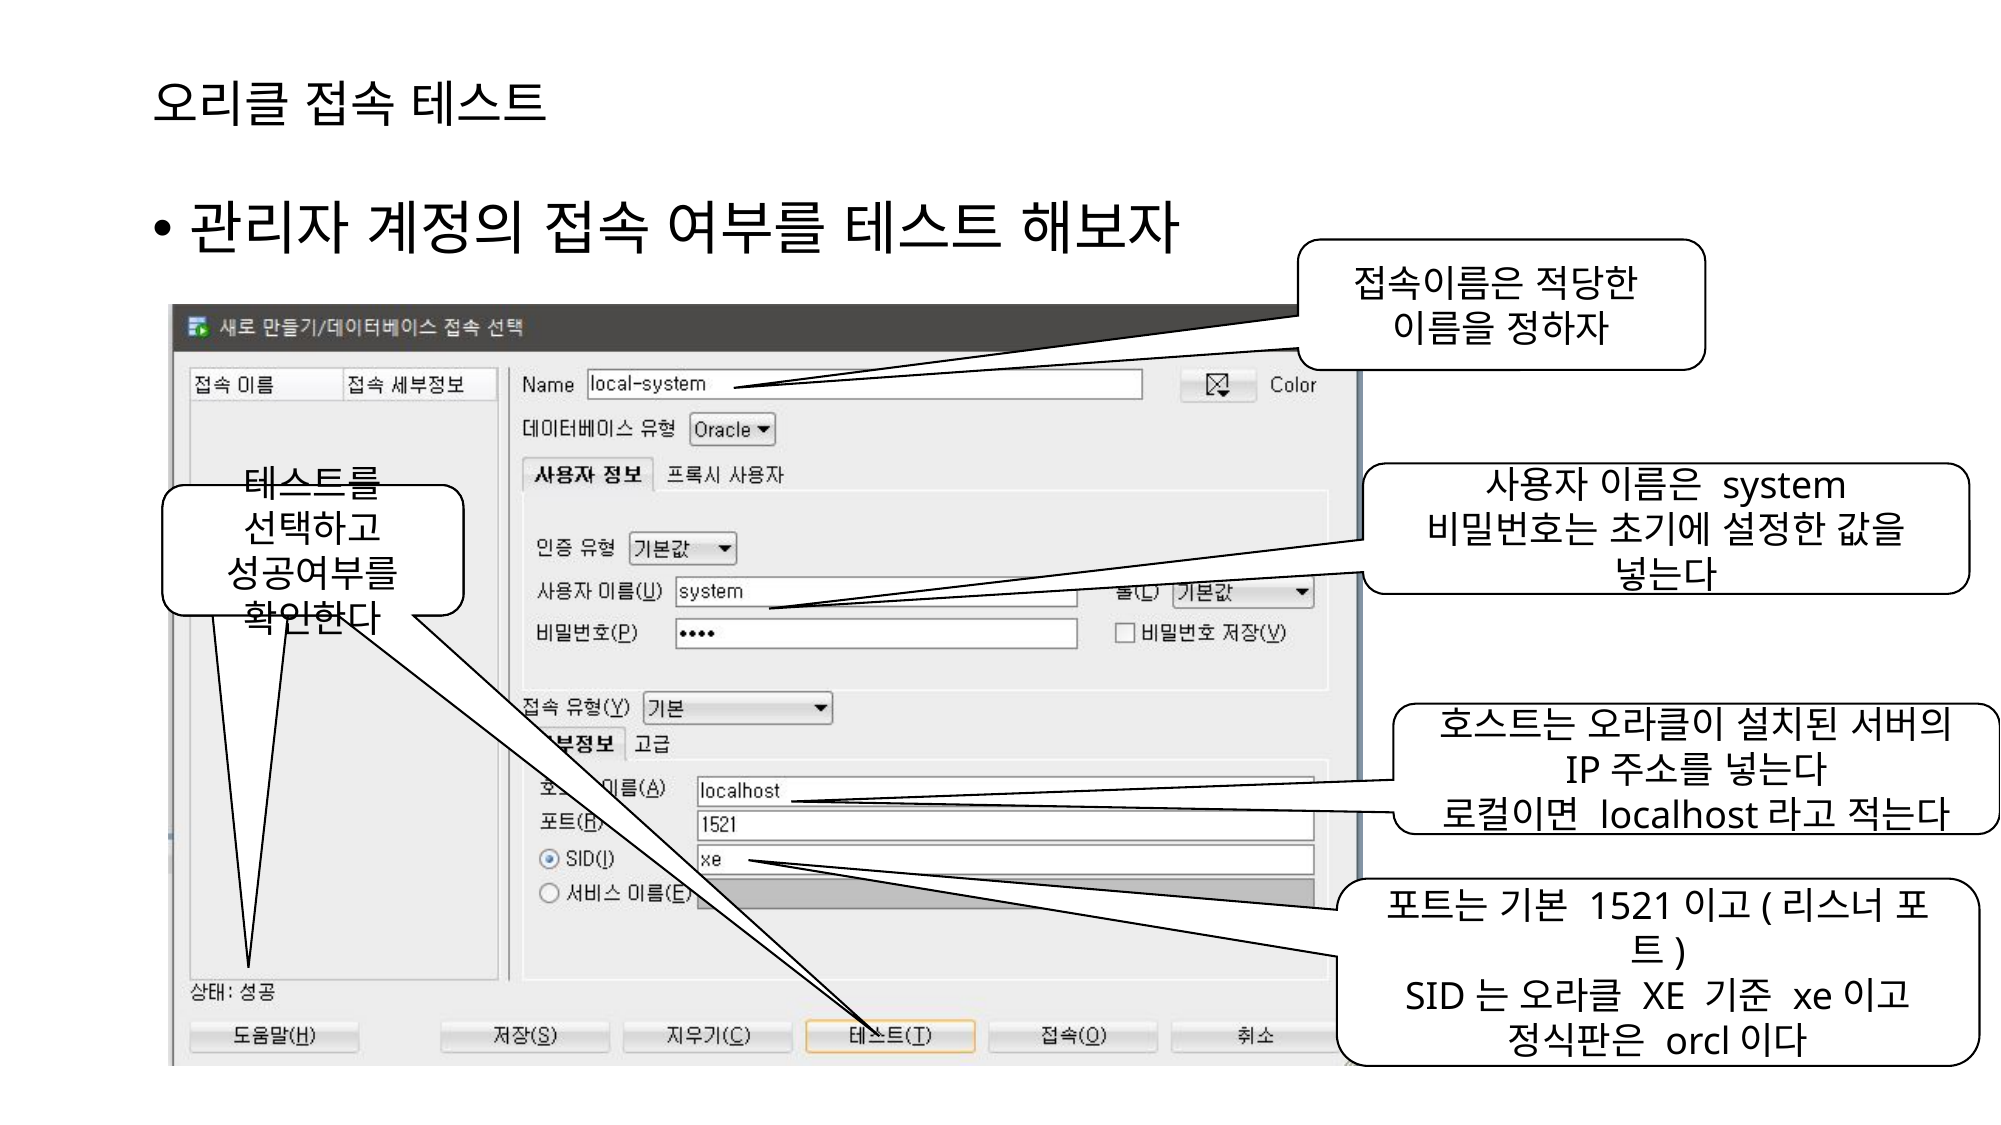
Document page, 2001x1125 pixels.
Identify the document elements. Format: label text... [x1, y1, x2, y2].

text_box 사용자 이름은 system 비밀번호는 초기에 설정한 값을 넣는다 [1363, 462, 1971, 595]
picture [168, 304, 1363, 1066]
title 오리클 접속 테스트 [137, 59, 595, 153]
text_box 접속이름은 적당한 이름을 정하자 [1296, 238, 1707, 372]
text_box 테스트를 선택하고 성공여부를 확인한다 [161, 490, 168, 610]
list 관리자 계정의 접속 여부를 테스트 해보자 [137, 192, 1863, 1041]
text_box 호스트는 오라클이 설치된 서버의 IP주소를 넣는다 로컬이면 localhost라고 적는다 [1363, 702, 2000, 836]
text_box 포트는 기본 1521이고(리스너 포트) SID는 오라클 XE 기준 xe이고 정식판은 orcl이다 [1360, 877, 1981, 1067]
